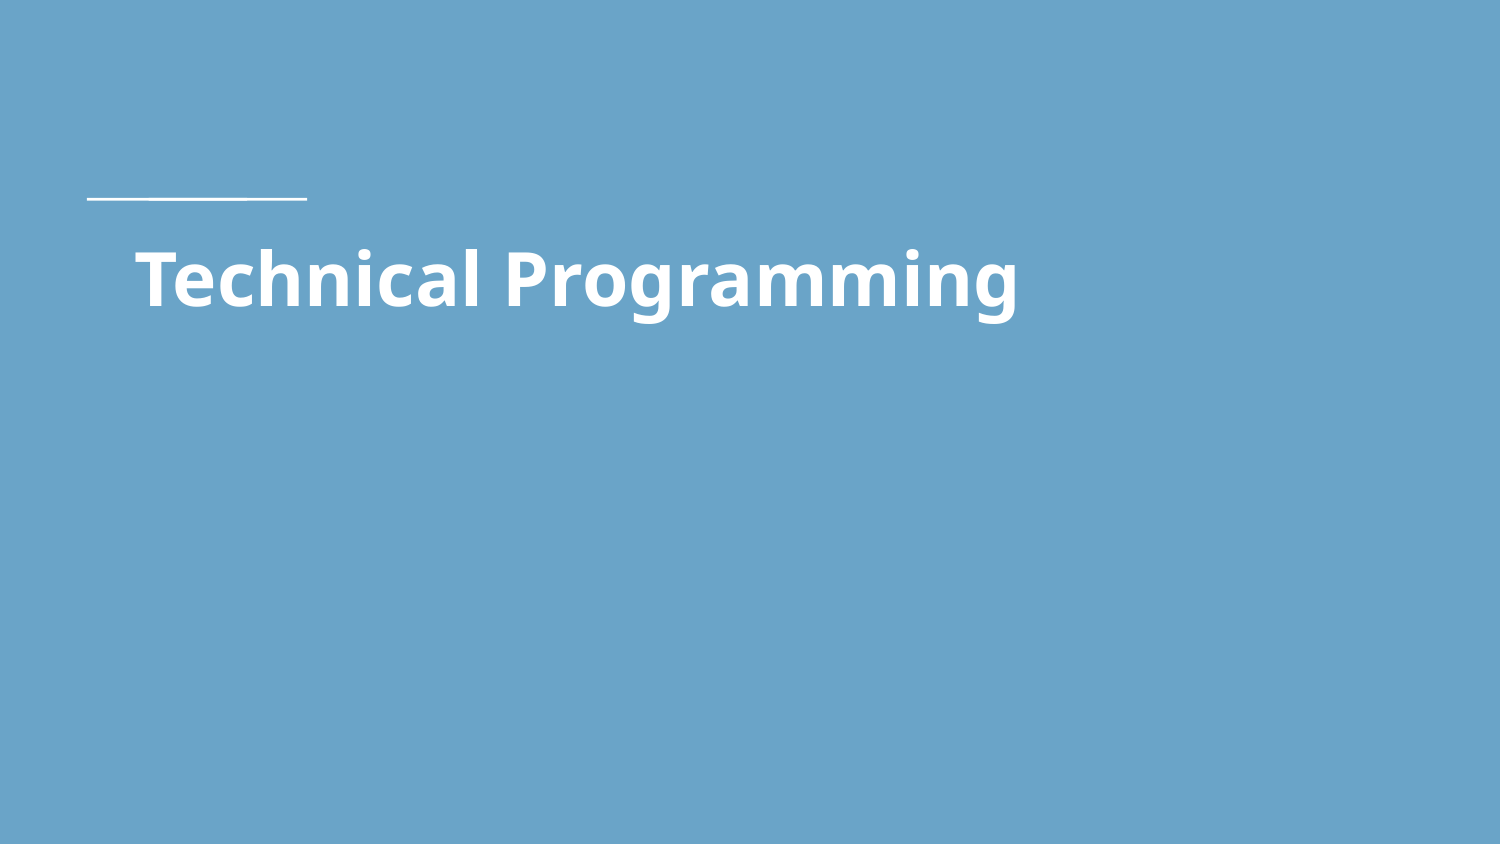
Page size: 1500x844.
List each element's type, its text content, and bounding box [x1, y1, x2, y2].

title Technical Programming [119, 216, 1130, 466]
